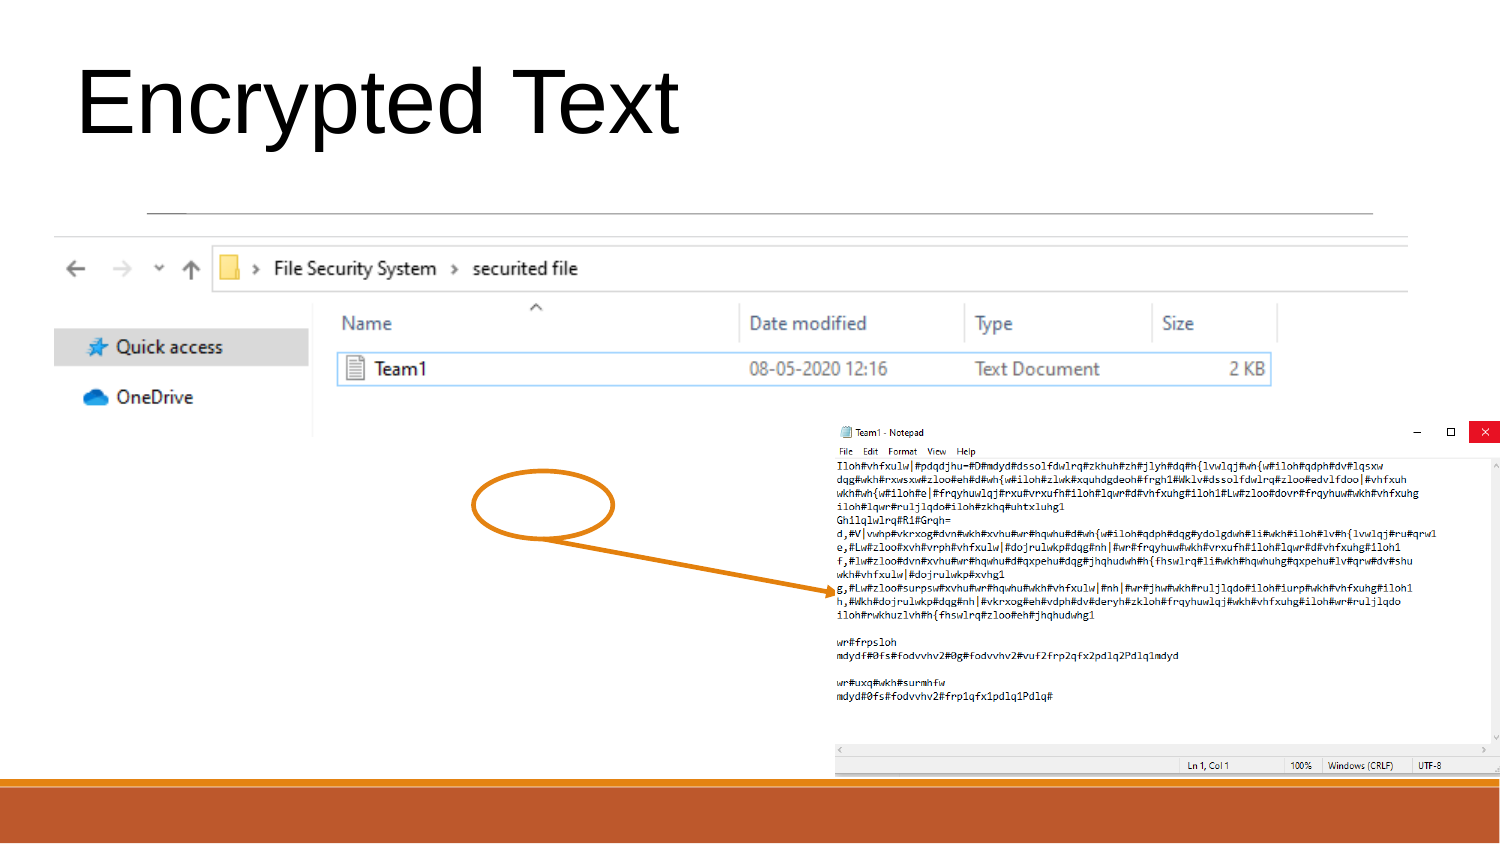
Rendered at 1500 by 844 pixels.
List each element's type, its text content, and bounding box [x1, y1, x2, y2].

title Encrypted Text [75, 33, 1425, 175]
picture [54, 236, 1500, 777]
text_box [471, 468, 615, 541]
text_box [542, 538, 829, 595]
